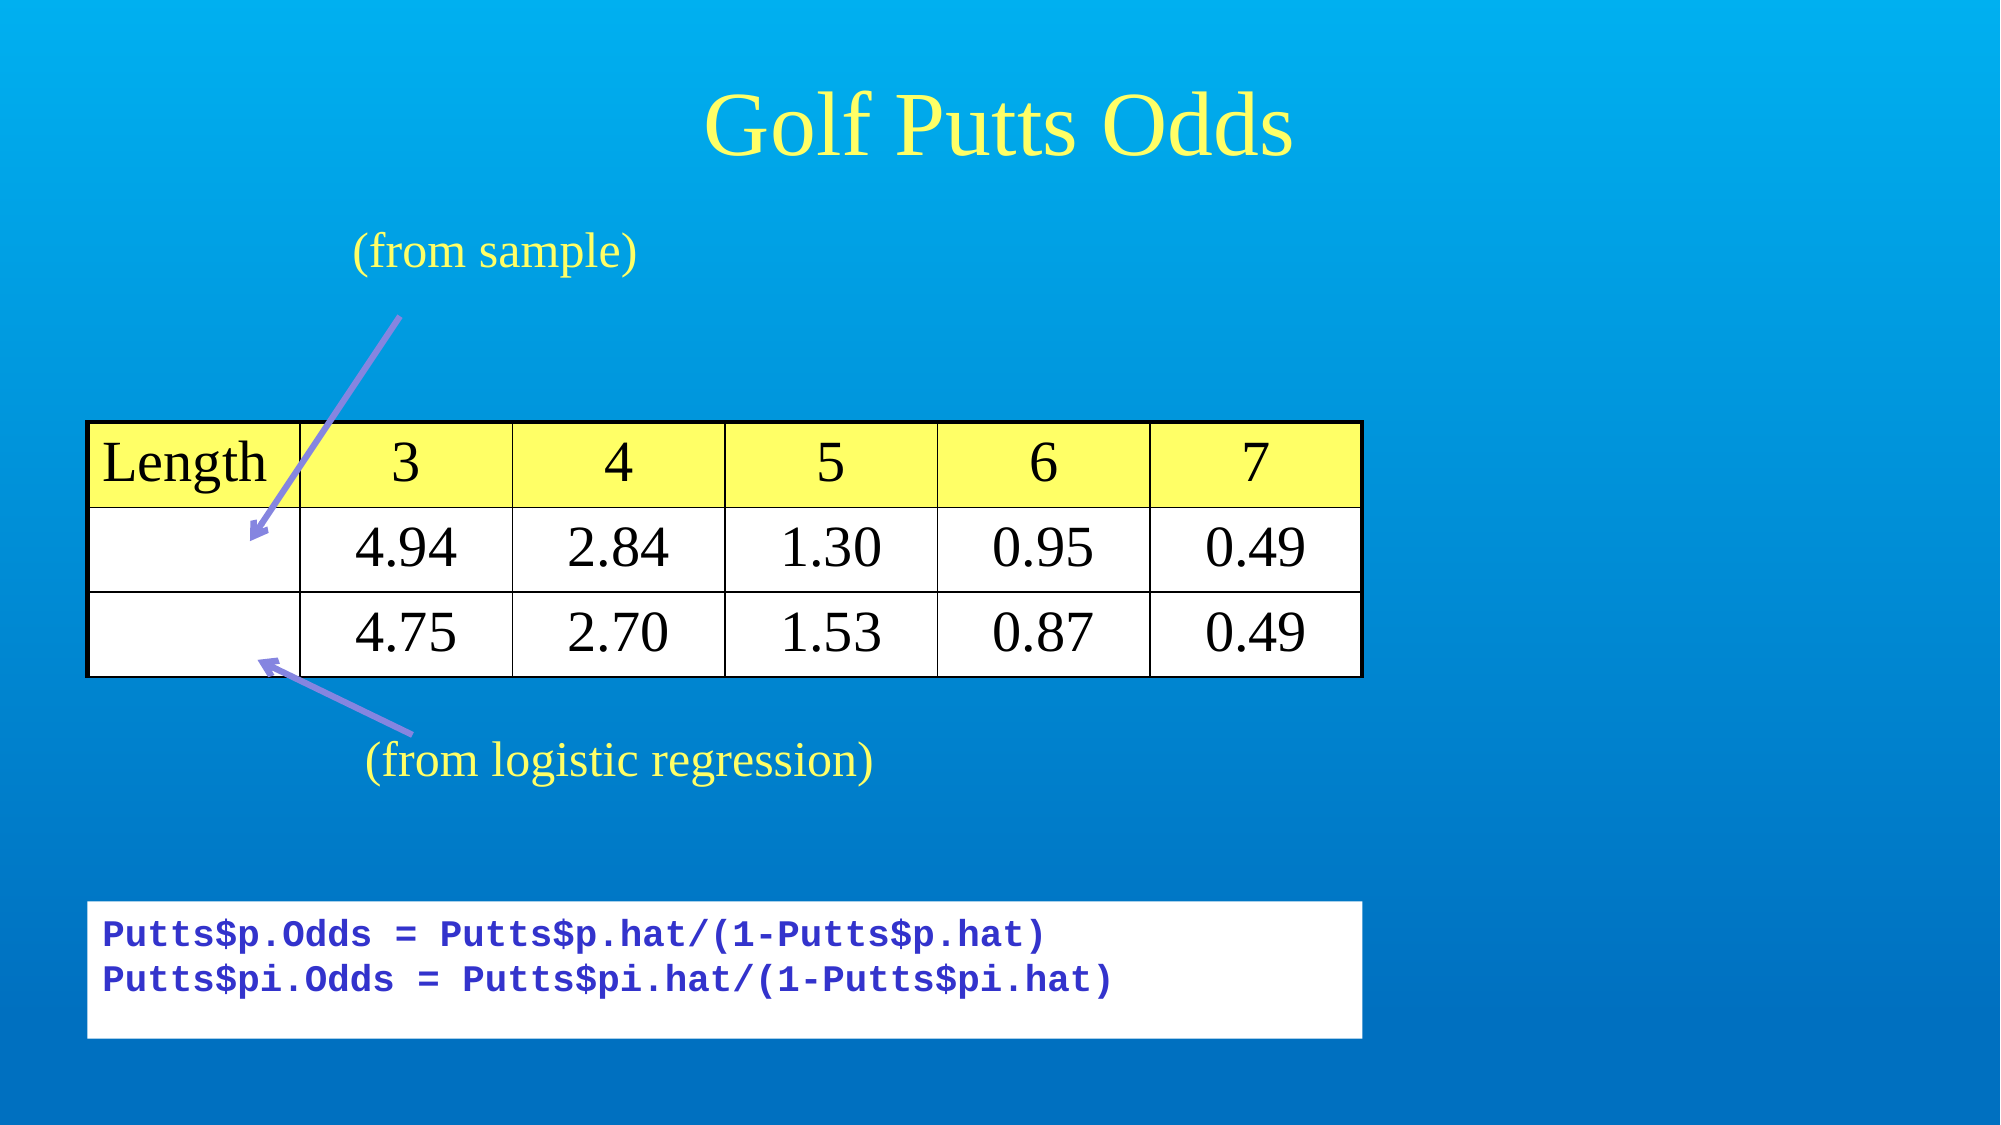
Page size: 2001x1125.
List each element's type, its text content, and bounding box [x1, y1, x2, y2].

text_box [249, 315, 401, 542]
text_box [257, 659, 413, 736]
text_box Putts$p.Odds = Putts$p.hat/(1-Putts$p.hat) Putts$pi.Odds = Putts$pi.hat/(1-Putts$pi.hat) [87, 901, 1363, 1039]
title Golf Putts Odds [362, 24, 1638, 213]
